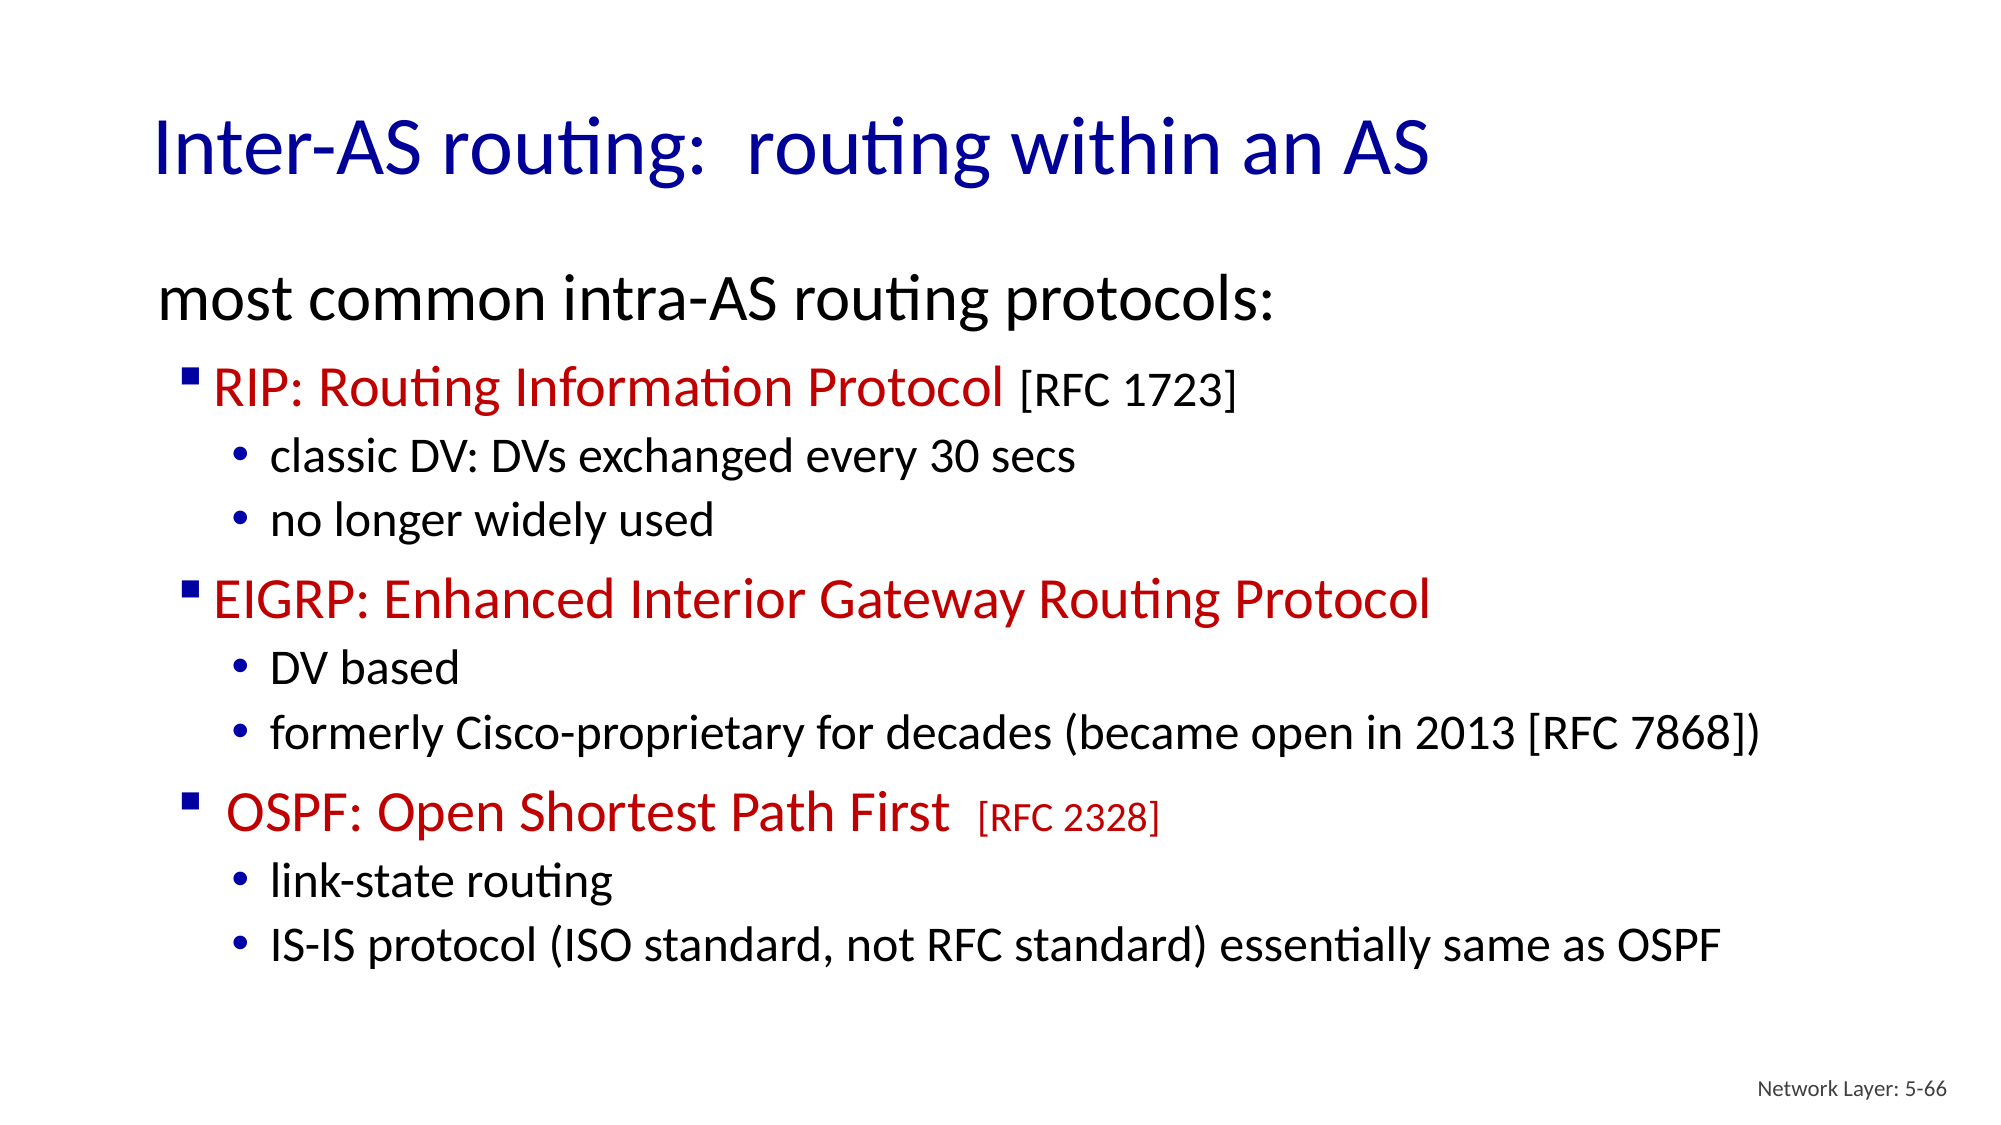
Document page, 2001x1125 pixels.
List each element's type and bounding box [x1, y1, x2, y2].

text_box [140, 255, 1936, 1038]
title [137, 74, 1922, 221]
slide_number [1512, 1056, 1963, 1117]
